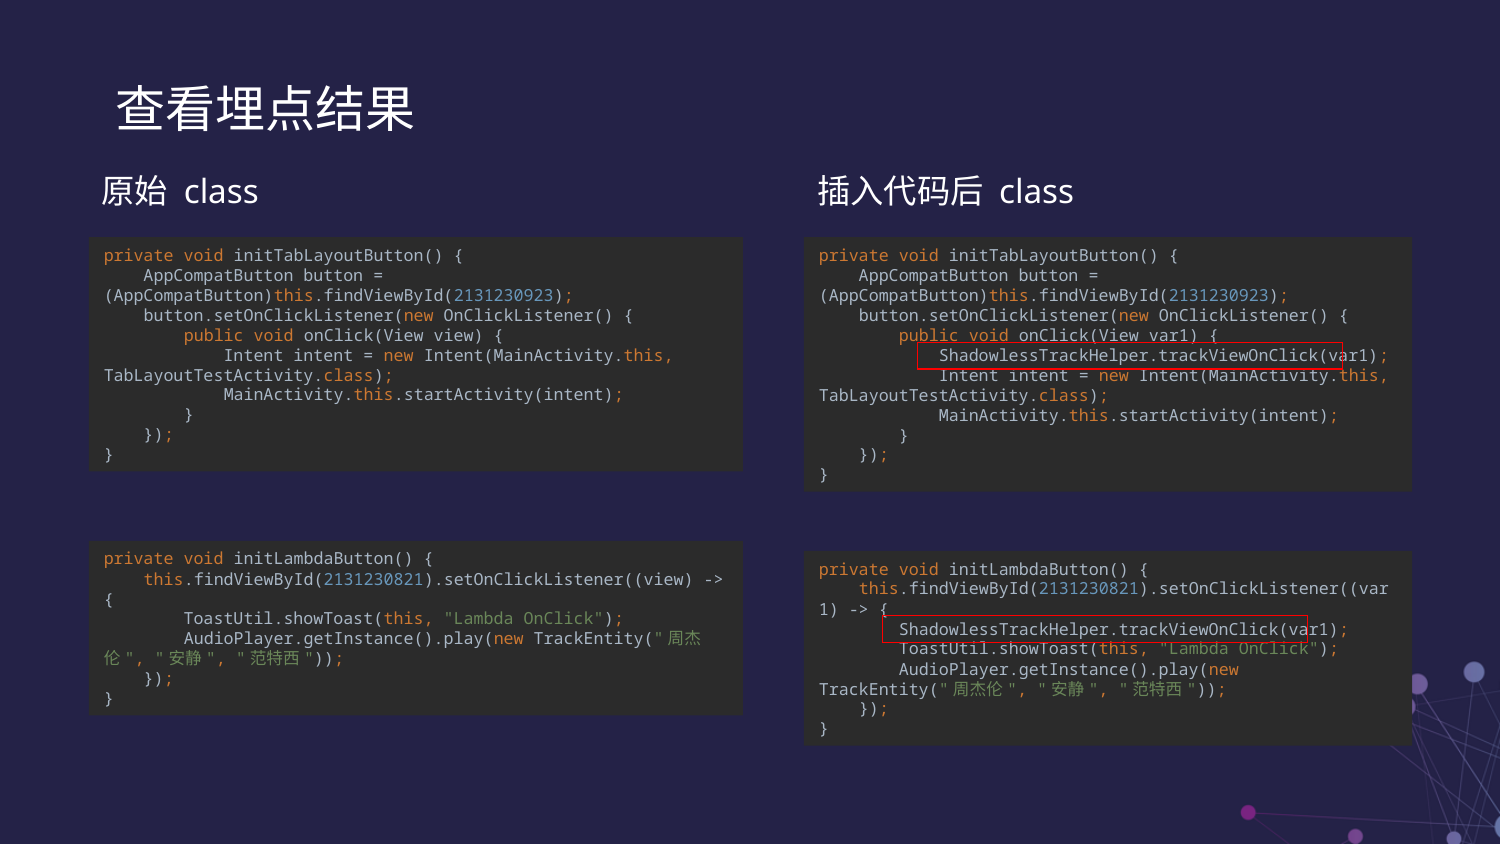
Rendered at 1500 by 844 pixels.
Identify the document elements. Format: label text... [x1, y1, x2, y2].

text_box 原始 class [86, 162, 274, 218]
text_box 插入代码后 class [802, 162, 1090, 218]
text_box private void initLambdaButton() { this.findViewById(2131230821).setOnClickListener((view) -> { ToastUtil.showToast(this, "Lambda OnClick"); AudioPlayer.getInstance().play(new TrackEntity("周杰伦", "安静", "范特西")); }); } [88, 540, 743, 716]
text_box 查看埋点结果 [101, 39, 431, 145]
text_box [882, 615, 1308, 643]
text_box private void initLambdaButton() { this.findViewById(2131230821).setOnClickListener((var1) -> { ShadowlessTrackHelper.trackViewOnClick(var1); ToastUtil.showToast(this, "Lambda OnClick"); AudioPlayer.getInstance().play(new TrackEntity("周杰伦", "安静", "范特西")); }); } [803, 550, 1413, 746]
text_box private void initTabLayoutButton() { AppCompatButton button = (AppCompatButton)this.findViewById(2131230923); button.setOnClickListener(new OnClickListener() { public void onClick(View view) { Intent intent = new Intent(MainActivity.this, TabLayoutTestActivity.class); MainActivity.this.startActivity(intent); } }); } [88, 237, 743, 472]
text_box private void initTabLayoutButton() { AppCompatButton button = (AppCompatButton)this.findViewById(2131230923); button.setOnClickListener(new OnClickListener() { public void onClick(View var1) { ShadowlessTrackHelper.trackViewOnClick(var1); Intent intent = new Intent(MainActivity.this, TabLayoutTestActivity.class); MainActivity.this.startActivity(intent); } }); } [803, 237, 1413, 492]
picture [0, 0, 1500, 844]
text_box [917, 342, 1343, 370]
